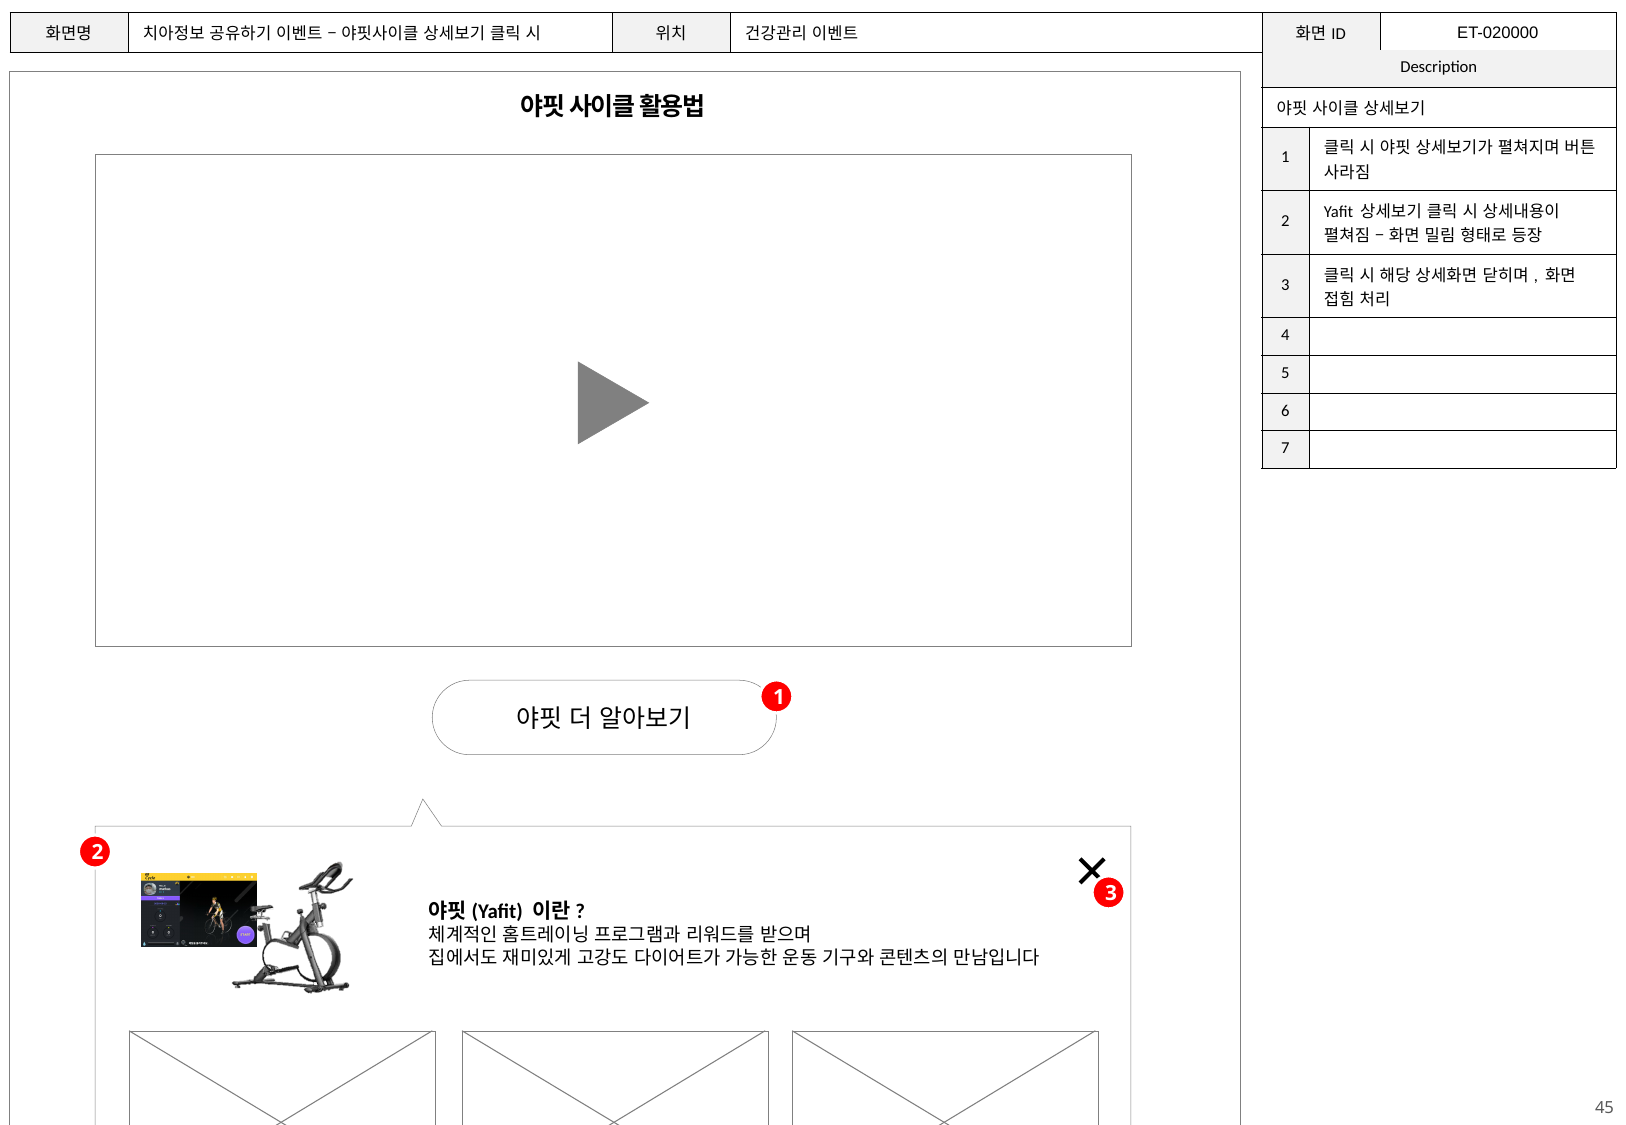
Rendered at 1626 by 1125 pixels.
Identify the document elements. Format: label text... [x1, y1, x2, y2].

table_cell 6 [1263, 394, 1309, 430]
table_header 위치 [613, 13, 730, 52]
text_box 2 [77, 833, 113, 870]
text_box [9, 70, 1241, 1125]
text_box 3 [1091, 874, 1127, 910]
picture [141, 859, 356, 997]
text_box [460, 1030, 769, 1125]
table_cell 4 [1263, 318, 1309, 355]
table_header ET-020000 [1381, 13, 1616, 50]
text_box [95, 153, 1132, 647]
text_box 1 [758, 678, 794, 714]
table_cell 클릭 시 야핏 상세보기가 펼쳐지며 버튼 사라짐 [1310, 128, 1616, 190]
table_cell [1310, 356, 1616, 393]
table_cell [1310, 394, 1616, 430]
table_header Description [1263, 50, 1616, 87]
table_cell 1 [1263, 128, 1309, 190]
text_box [1077, 855, 1108, 886]
table_header 화면ID [1263, 13, 1380, 50]
text_box 야핏 더 알아보기 [431, 679, 778, 756]
text_box 야핏 사이클 활용법 [506, 82, 721, 128]
text_box 야핏(Yafit) 이란? 체계적인 홈트레이닝 프로그램과 리워드를 받으며 집에서도 재미있게 고강도 다이어트가 가능한 운동 기구와 콘텐츠의 만남입니다 [413, 890, 1055, 976]
table_header 치아정보 공유하기 이벤트 – 야핏사이클 상세보기 클릭 시 [129, 13, 612, 52]
text_box [577, 360, 651, 446]
table_cell [1310, 318, 1616, 355]
text_box [93, 796, 1132, 1125]
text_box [790, 1030, 1099, 1125]
table_cell 5 [1263, 356, 1309, 393]
table_header 건강관리 이벤트 [731, 13, 1262, 52]
table_cell 3 [1263, 255, 1309, 317]
table_cell 7 [1263, 431, 1309, 468]
table_cell 야핏 사이클 상세보기 [1263, 88, 1616, 127]
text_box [127, 1030, 436, 1125]
table_cell Yafit 상세보기 클릭 시 상세내용이 펼쳐짐 – 화면 밀림 형태로 등장 [1310, 191, 1616, 254]
table_header 화면명 [11, 13, 128, 52]
table_cell 클릭 시 해당 상세화면 닫히며, 화면 접힘 처리 [1310, 255, 1616, 317]
table_cell 2 [1263, 191, 1309, 254]
table_cell [1310, 431, 1616, 468]
